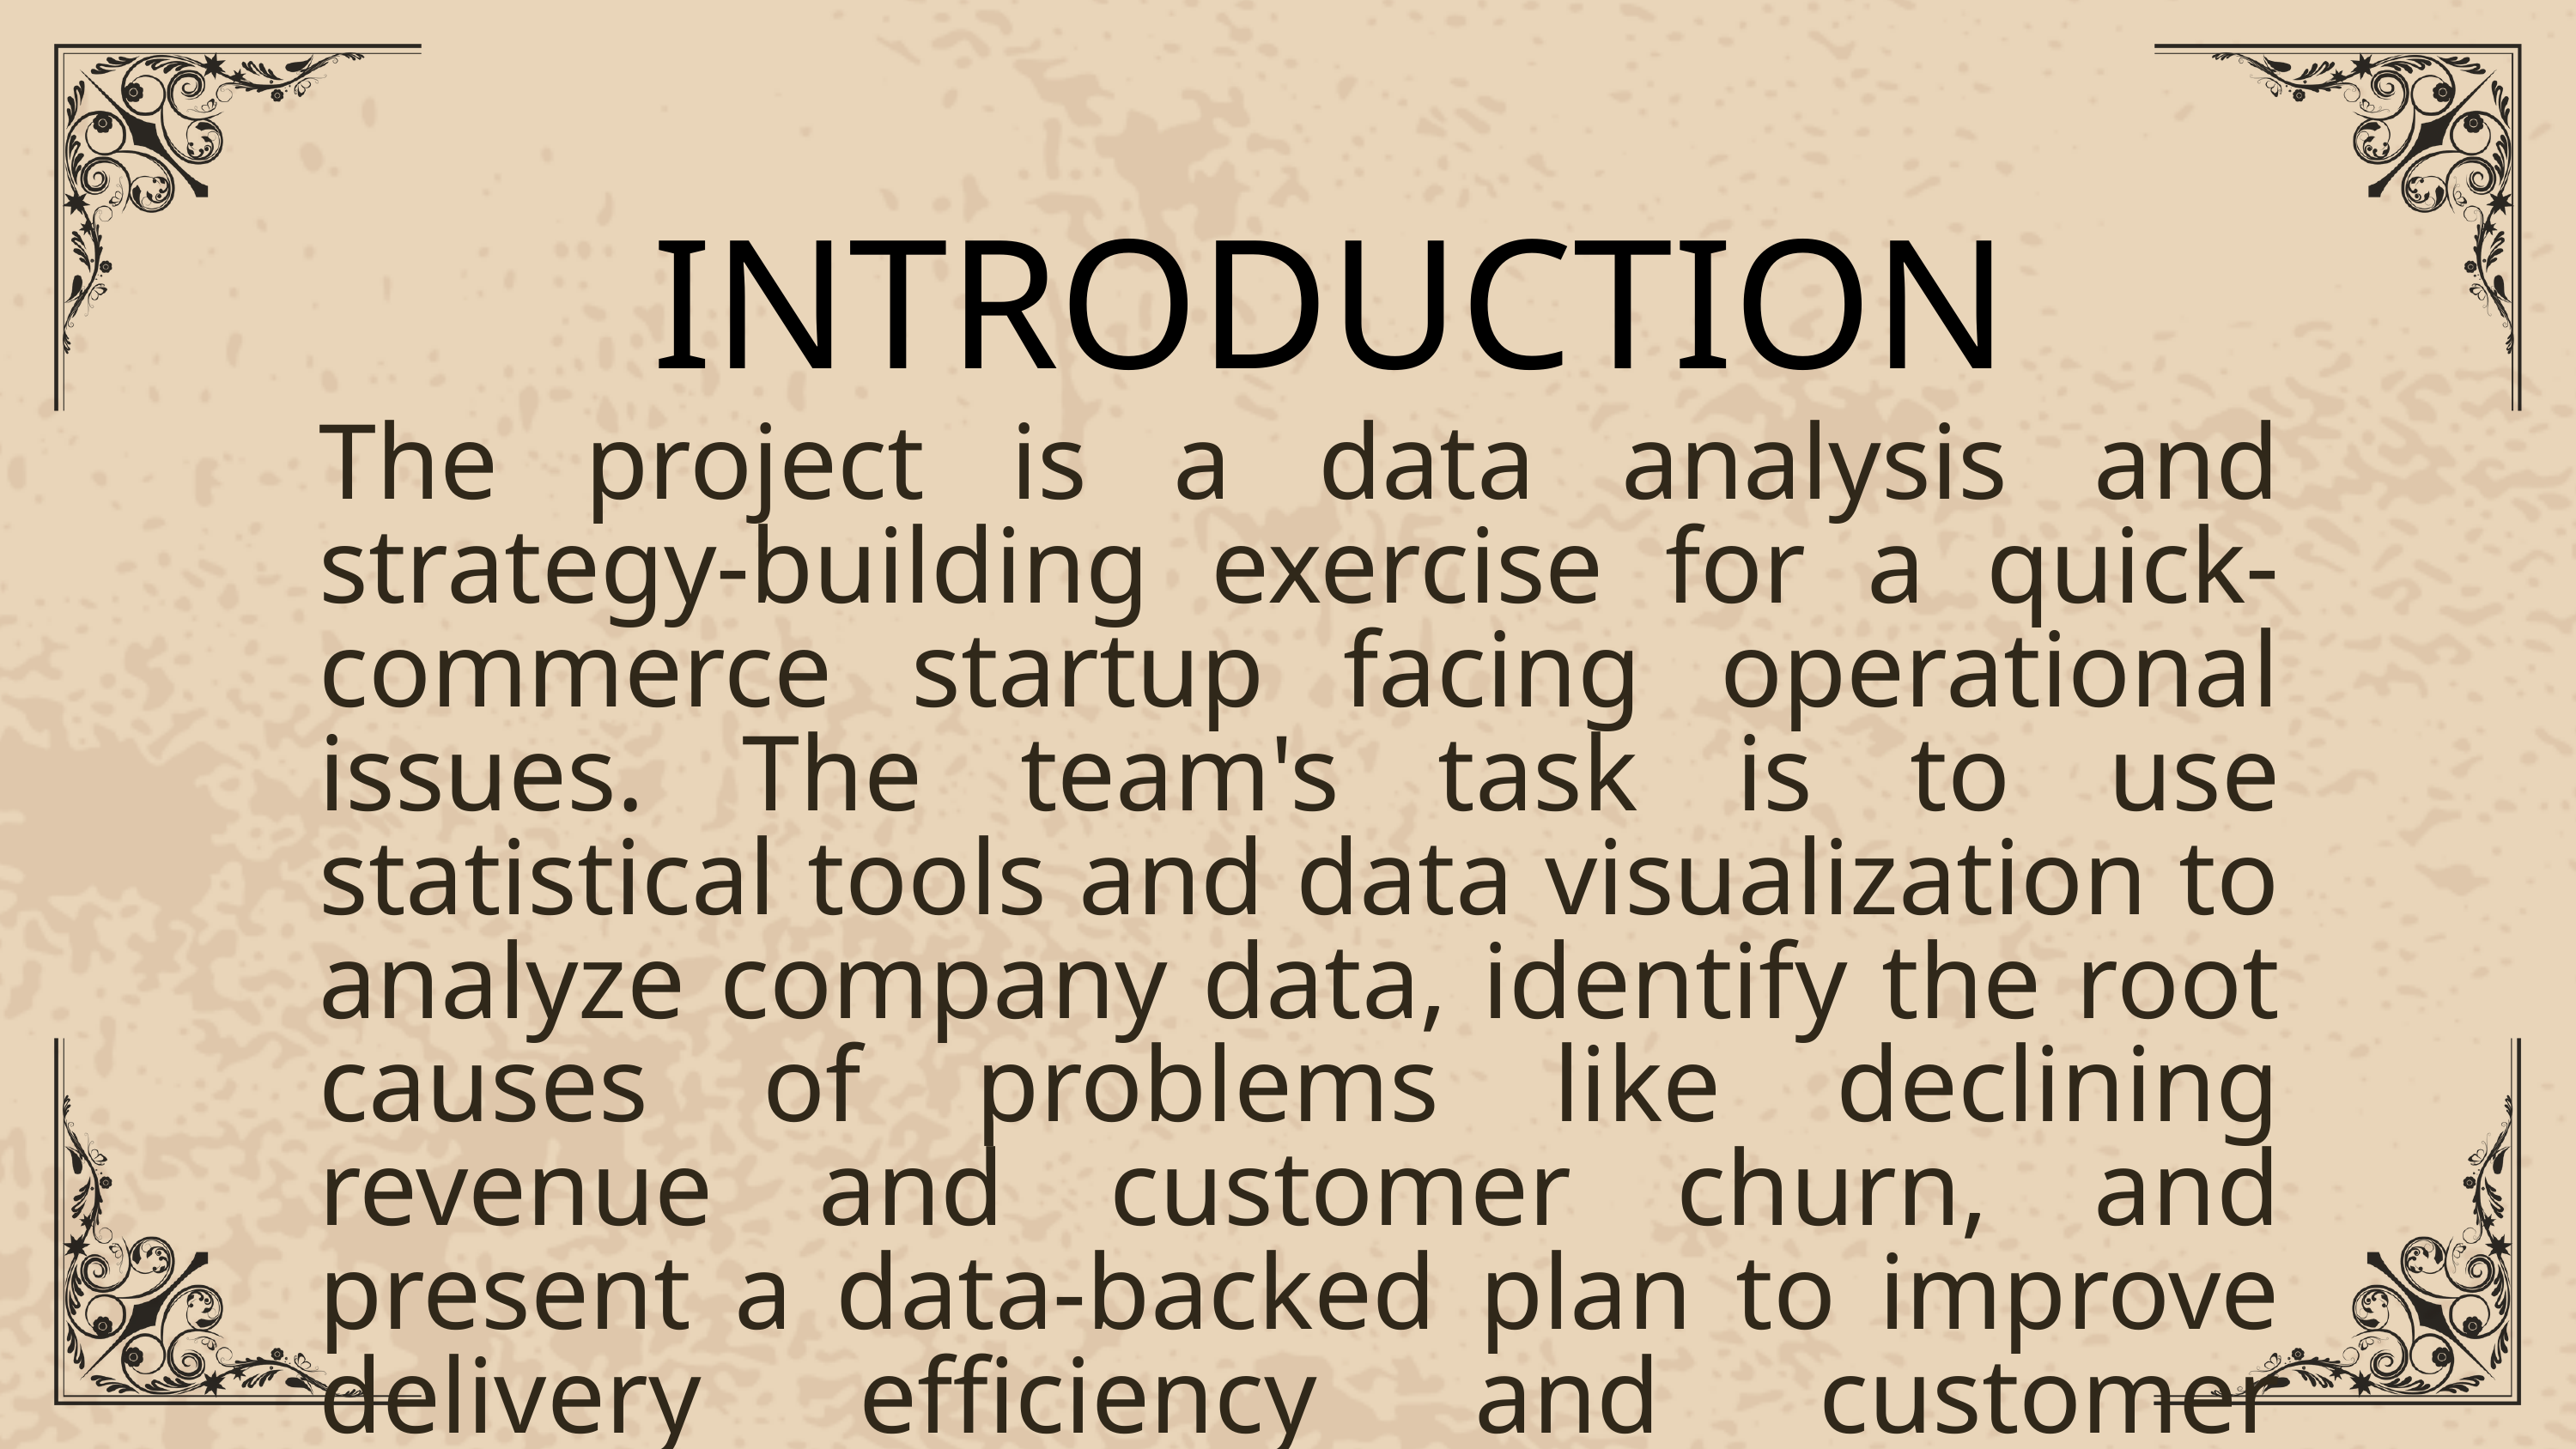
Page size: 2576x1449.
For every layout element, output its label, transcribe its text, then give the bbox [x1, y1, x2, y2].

text_box [2281, 954, 2522, 1405]
text_box [54, 44, 459, 494]
text_box INTRODUCTION [544, 154, 2117, 405]
text_box [54, 954, 319, 1405]
text_box The project is a data analysis and strategy-building exercise for a quick-commerce startup facing operational issues. The team's task is to use statistical tools and data visualization to analyze company data, identify the root causes of problems like declining revenue and customer churn, and present a data-backed plan to improve delivery efficiency and customer retention. [319, 416, 2281, 1449]
text_box [2117, 44, 2522, 494]
text_box [0, 0, 2576, 1449]
